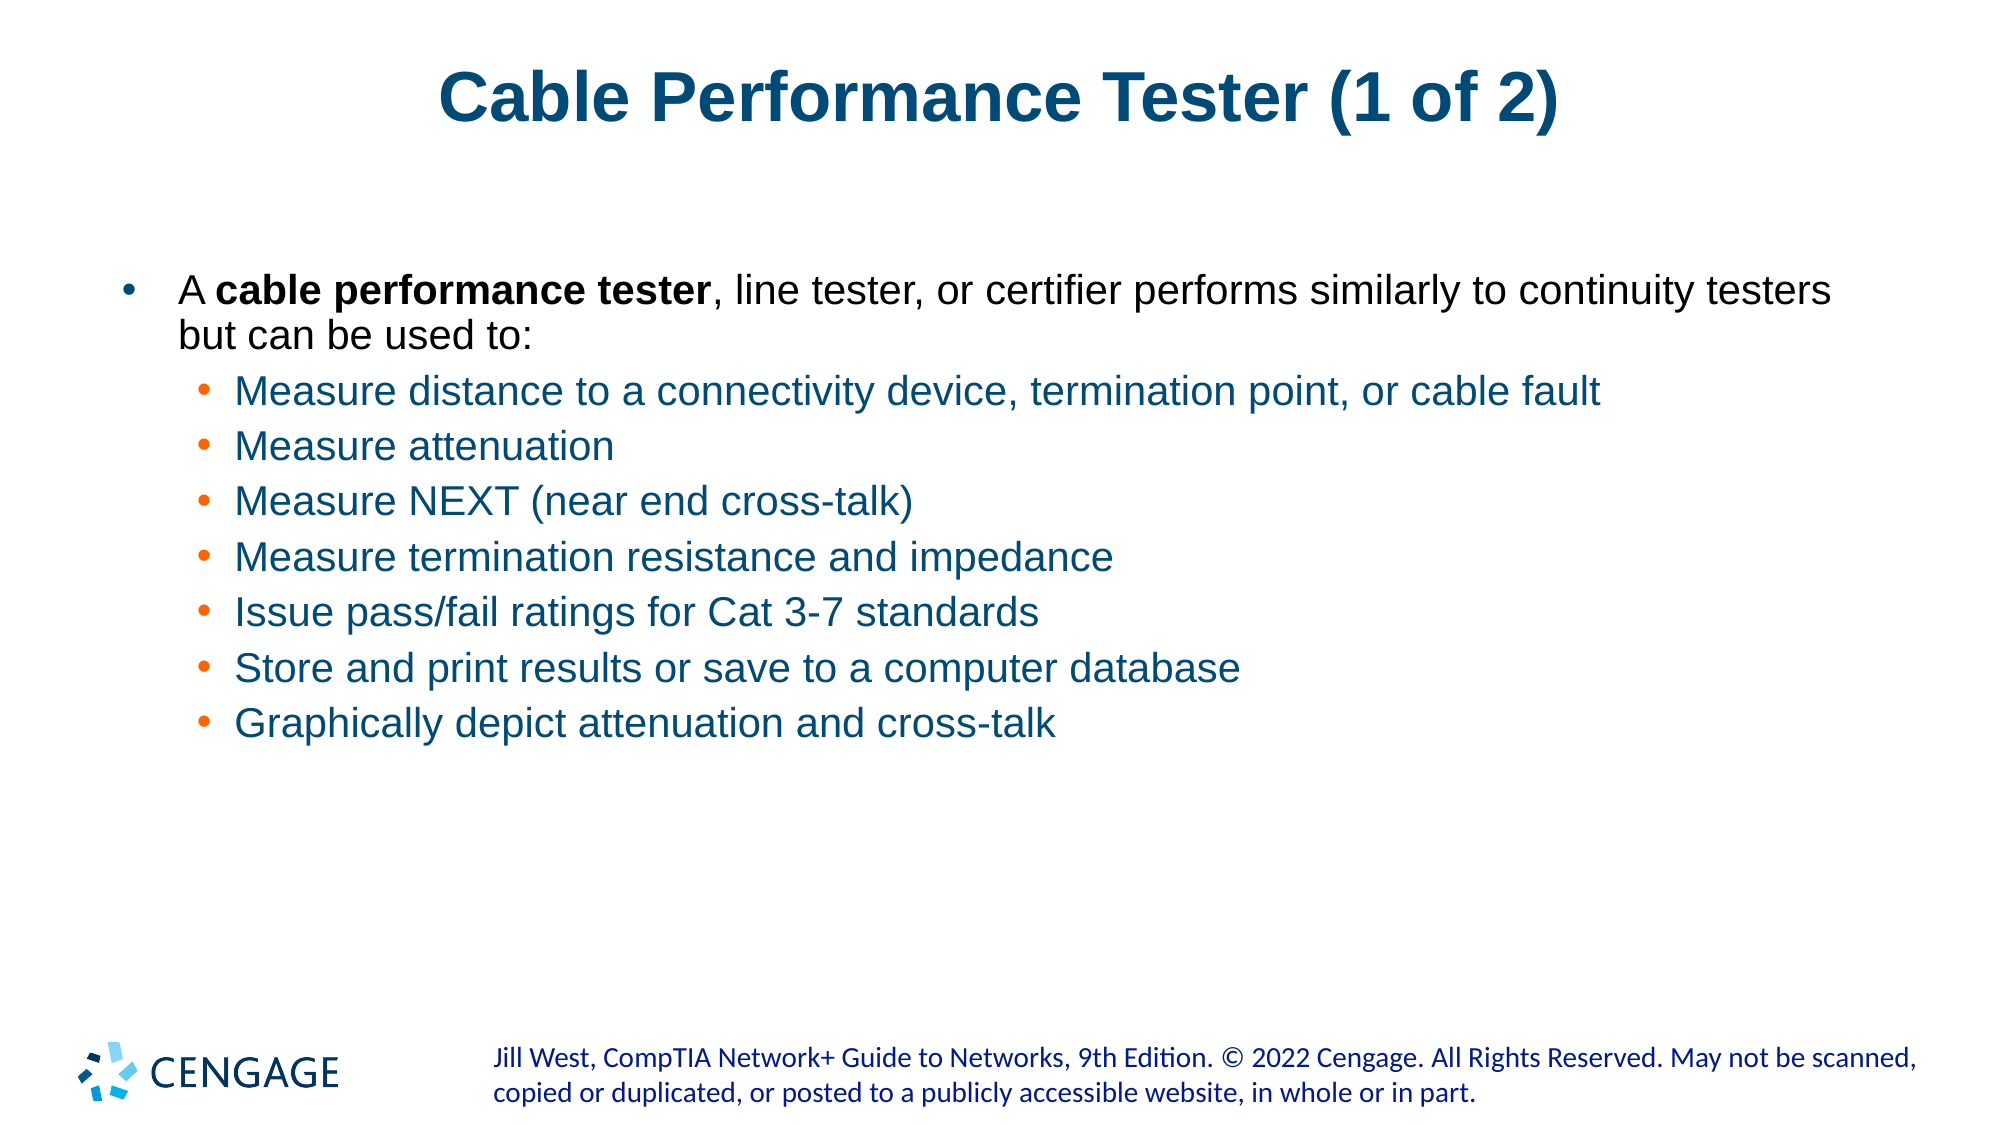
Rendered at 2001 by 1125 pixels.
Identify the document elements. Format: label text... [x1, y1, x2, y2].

picture [78, 1042, 338, 1101]
list A cable performance tester, line tester, or certifier performs similarly to continuity testers but can be used to: Measure distance to a connectivity device, termination point, or cable fault Measure attenuation Measure NEXT (near end cross-talk) Measure termination resistance and impedance Issue pass/fail ratings for Cat 3-7 standards Store and print results or save to a computer database Graphically depict attenuation and cross-talk [121, 268, 1880, 990]
title Cable Performance Tester (1 of 2) [137, 59, 1863, 171]
